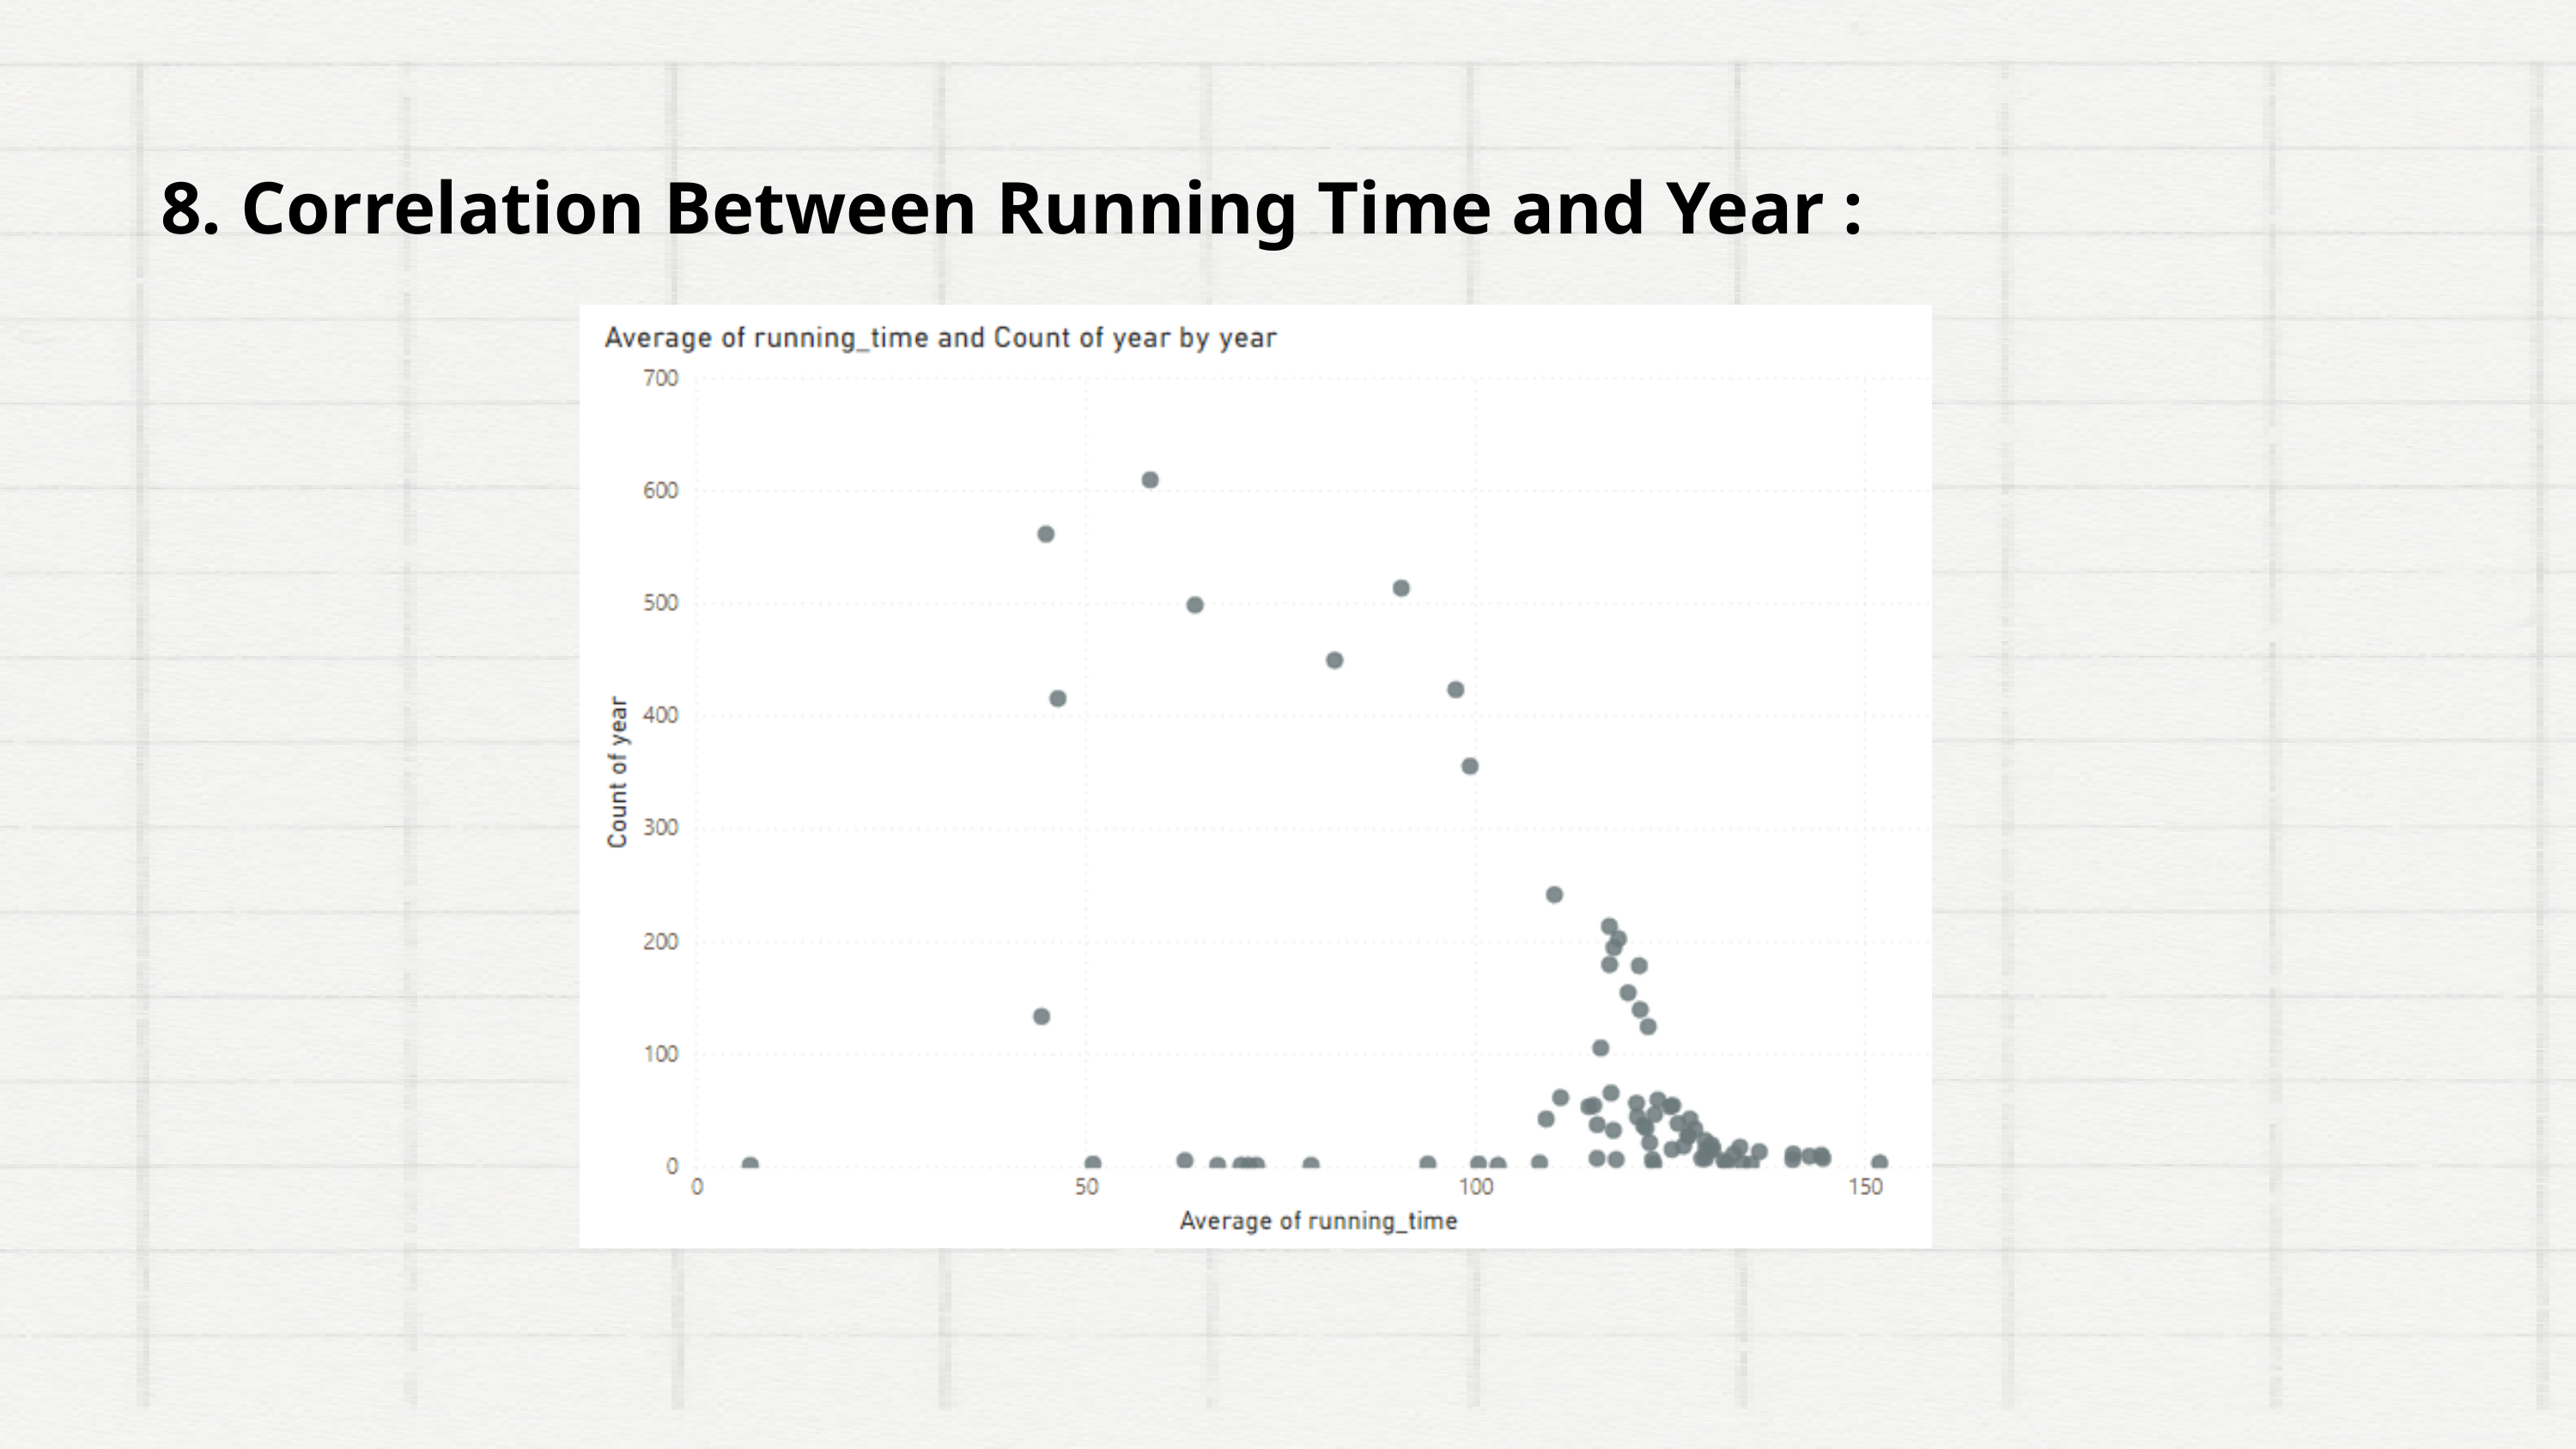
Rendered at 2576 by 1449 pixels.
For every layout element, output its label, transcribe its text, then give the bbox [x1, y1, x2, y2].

text_box [0, 0, 2576, 1449]
text_box 8. Correlation Between Running Time and Year : [161, 92, 1889, 249]
picture [579, 305, 1933, 1248]
